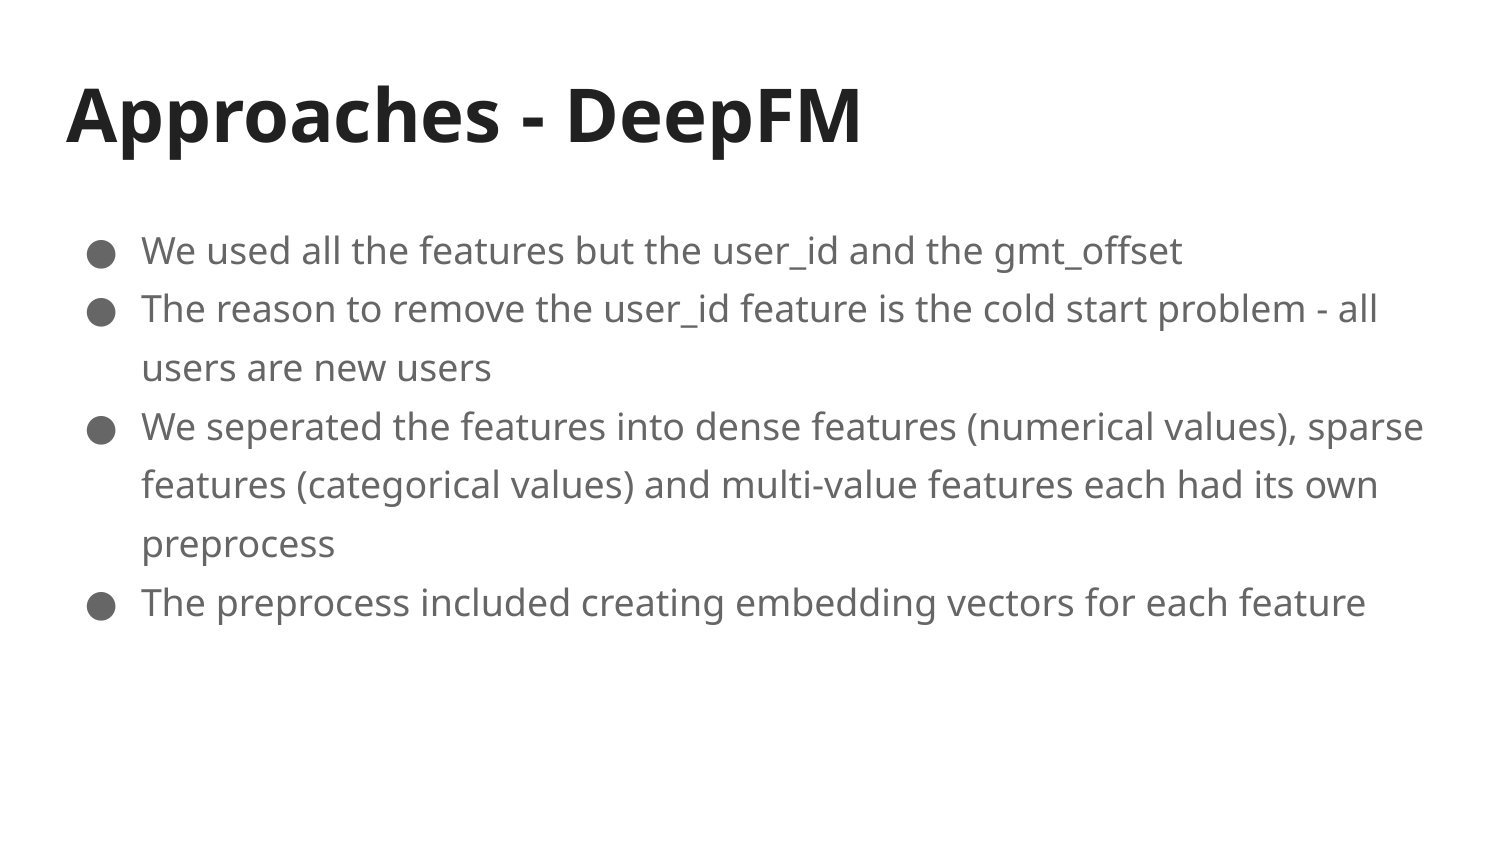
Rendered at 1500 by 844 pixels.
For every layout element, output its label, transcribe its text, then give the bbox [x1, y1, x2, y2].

list We used all the features but the user_id and the gmt_offset The reason to remove the user_id feature is the cold start problem - all users are new users We seperated the features into dense features (numerical values), sparse features (categorical values) and multi-value features each had its own preprocess The preprocess included creating embedding vectors for each feature [51, 201, 1449, 750]
title Approaches - DeepFM [51, 48, 1449, 180]
